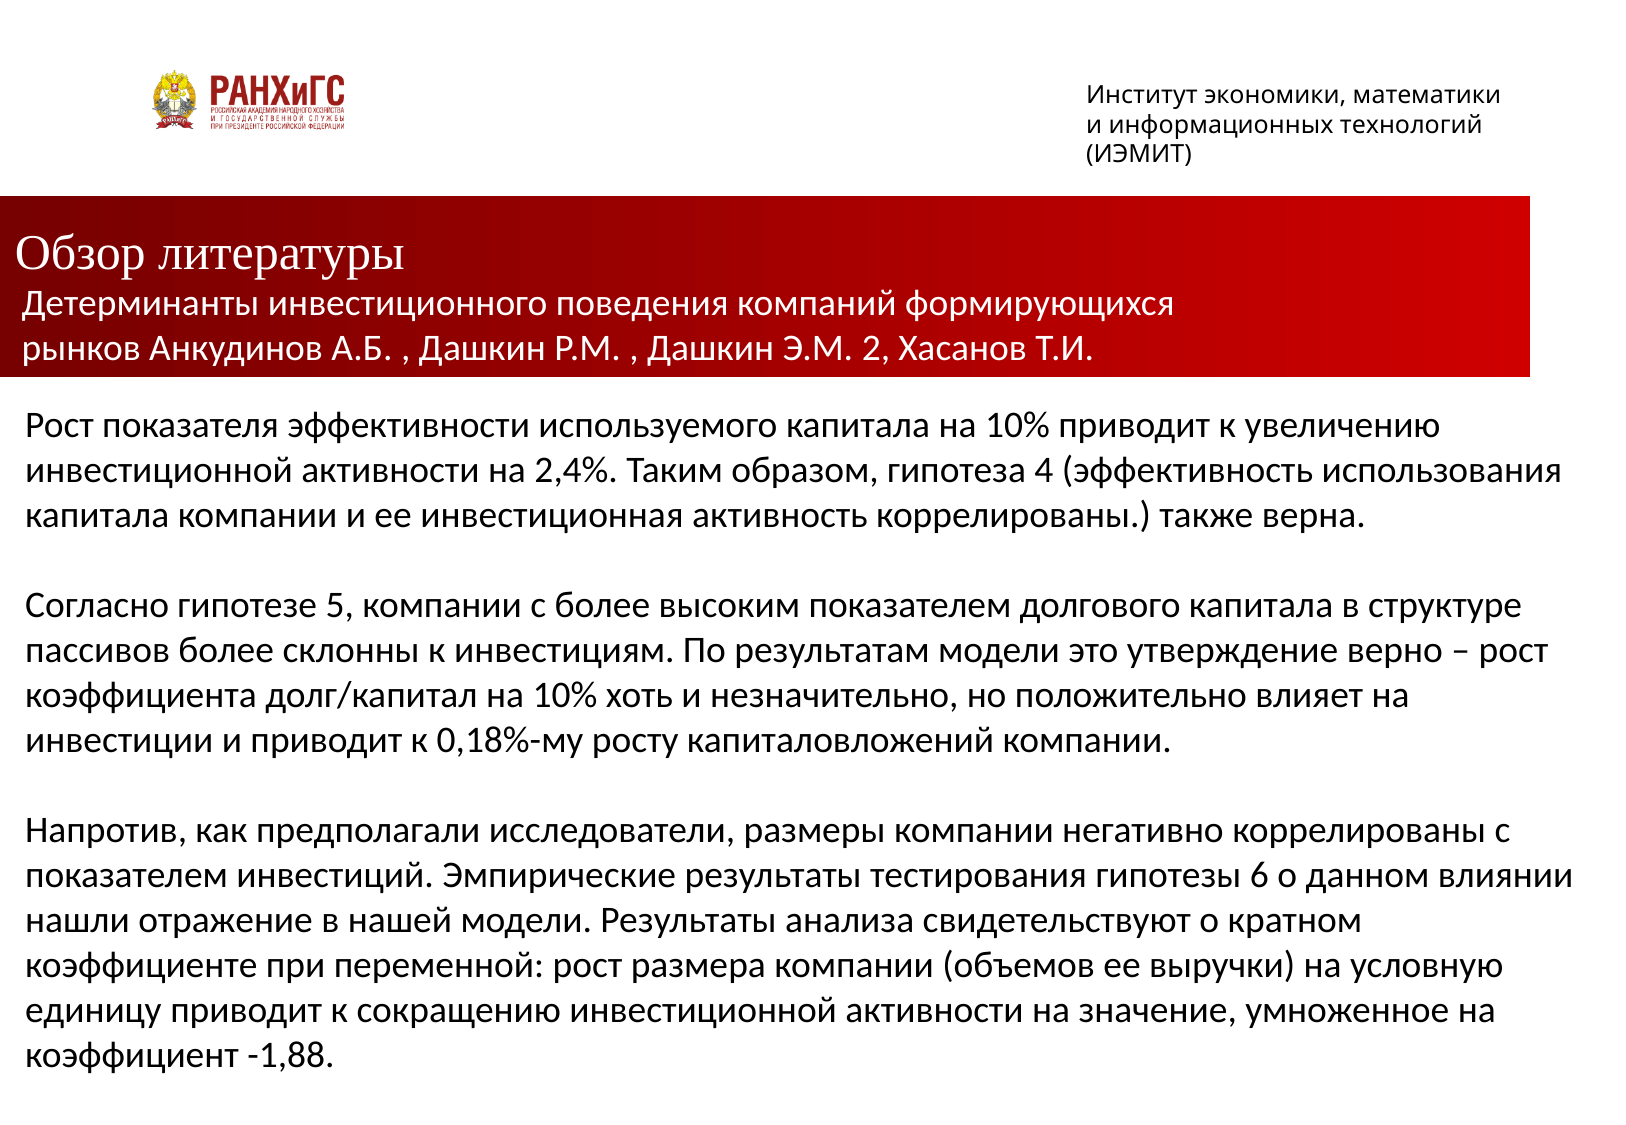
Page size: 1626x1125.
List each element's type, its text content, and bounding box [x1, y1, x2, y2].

text_box Детерминанты инвестиционного поведения компаний формирующихся рынков Анкудинов А.Б. , Дашкин Р.М. , Дашкин Э.М. 2, Хасанов Т.И. [6, 270, 1301, 376]
text_box Институт экономики, математики и информационных технологий (ИЭМИТ) [1071, 70, 1530, 176]
text_box Рост показателя эффективности используемого капитала на 10% приводит к увеличению инвестиционной активности на 2,4%. Таким образом, гипотеза 4 (эффективность использования капитала компании и ее инвестиционная активность коррелированы.) также верна. Согласно гипотезе 5, компании с более высоким показателем долгового капитала в структуре пассивов более склонны к инвестициям. По результатам модели это утверждение верно – рост коэффициента долг/капитал на 10% хоть и незначительно, но положительно влияет на инвестиции и приводит к 0,18%-му росту капиталовложений компании. Напротив, как предполагали исследователи, размеры компании негативно коррелированы с показателем инвестиций. Эмпирические результаты тестирования гипотезы 6 о данном влиянии нашли отражение в нашей модели. Результаты анализа свидетельствуют о кратном коэффициенте при переменной: рост размера компании (объемов ее выручки) на условную единицу приводит к сокращению инвестиционной активности на значение, умноженное на коэффициент -1,88. [10, 392, 1600, 1125]
text_box [0, 287, 1530, 377]
text_box [0, 196, 1530, 212]
text_box Обзор литературы [0, 212, 1530, 287]
picture [152, 70, 344, 131]
